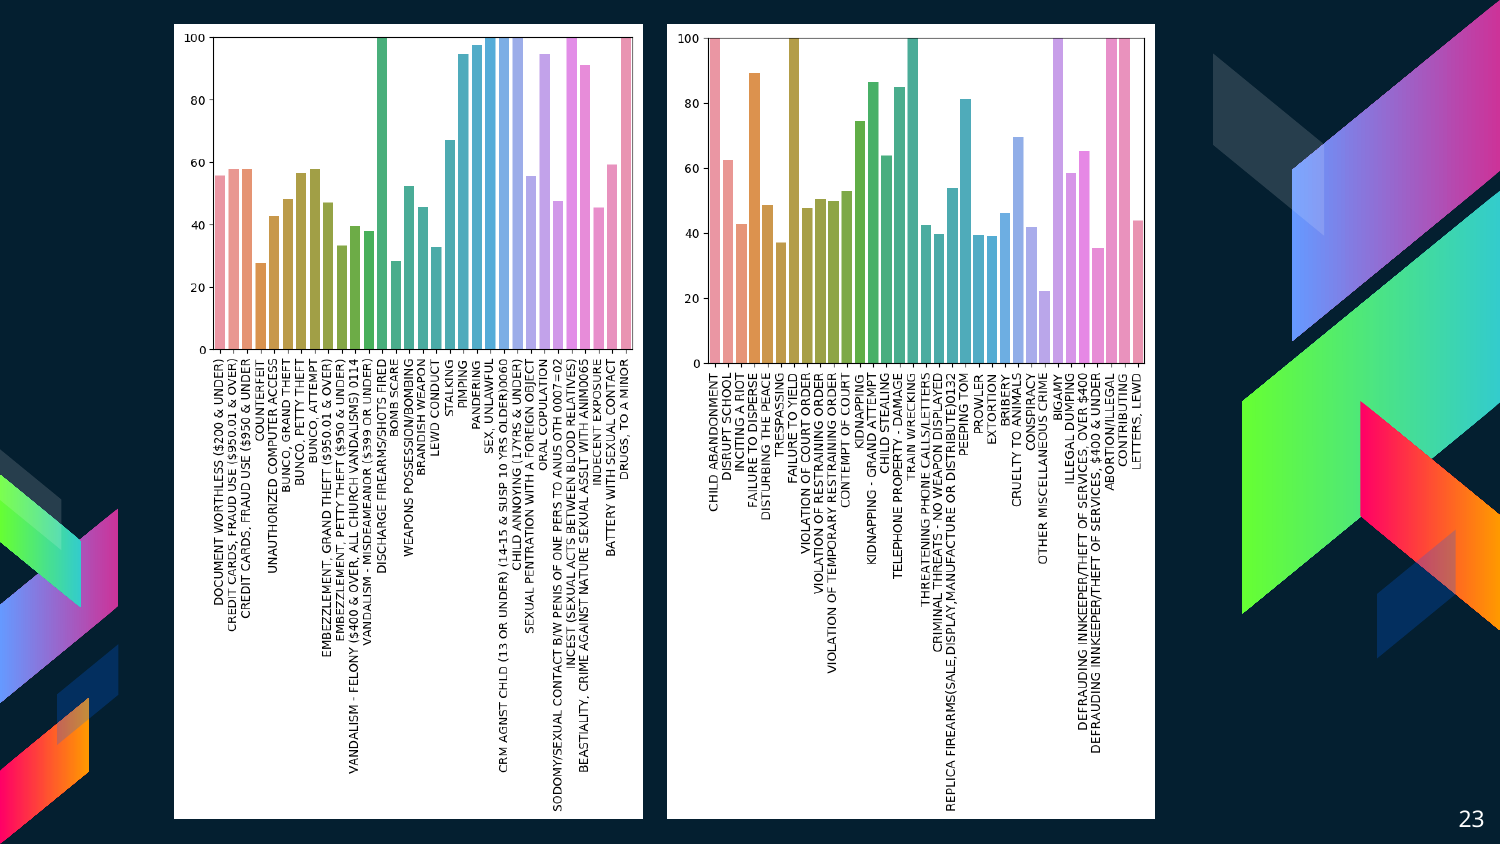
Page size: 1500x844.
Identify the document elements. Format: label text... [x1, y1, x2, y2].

picture [174, 24, 643, 819]
slide_number ‹#› [1403, 789, 1500, 844]
picture [667, 24, 1156, 819]
